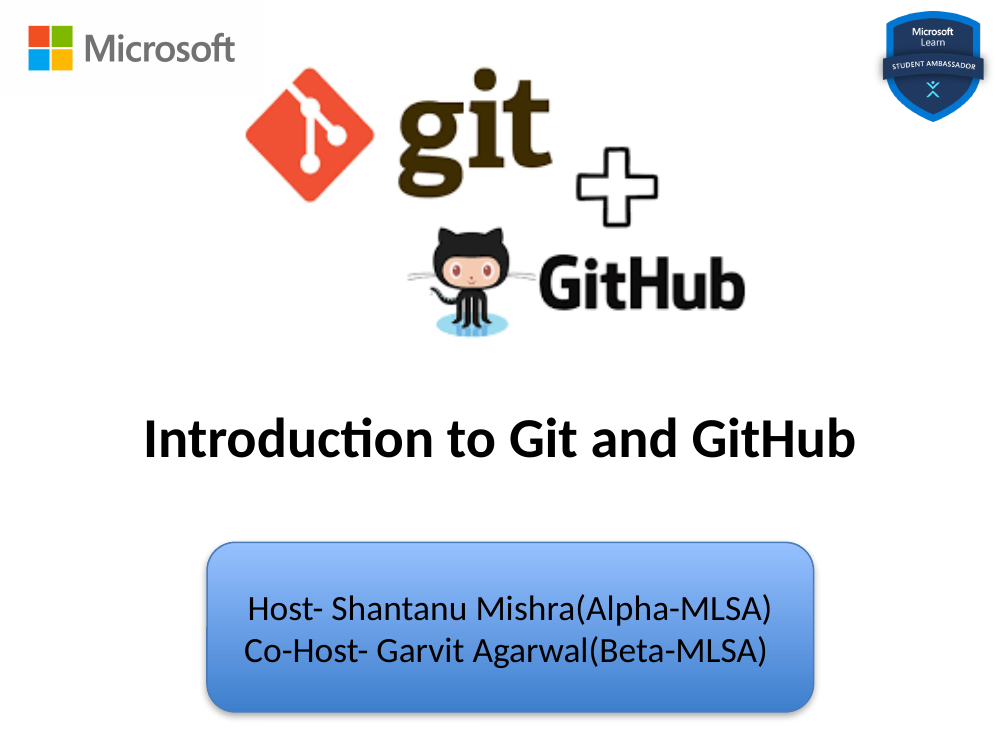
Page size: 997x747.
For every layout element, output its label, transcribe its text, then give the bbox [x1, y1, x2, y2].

picture [869, 11, 997, 123]
text_box Host- Shantanu Mishra(Alpha-MLSA) Co-Host- Garvit Agarwal(Beta-MLSA) [206, 542, 814, 712]
text_box Introduction to Git and GitHub [128, 394, 919, 477]
picture [0, 0, 776, 359]
